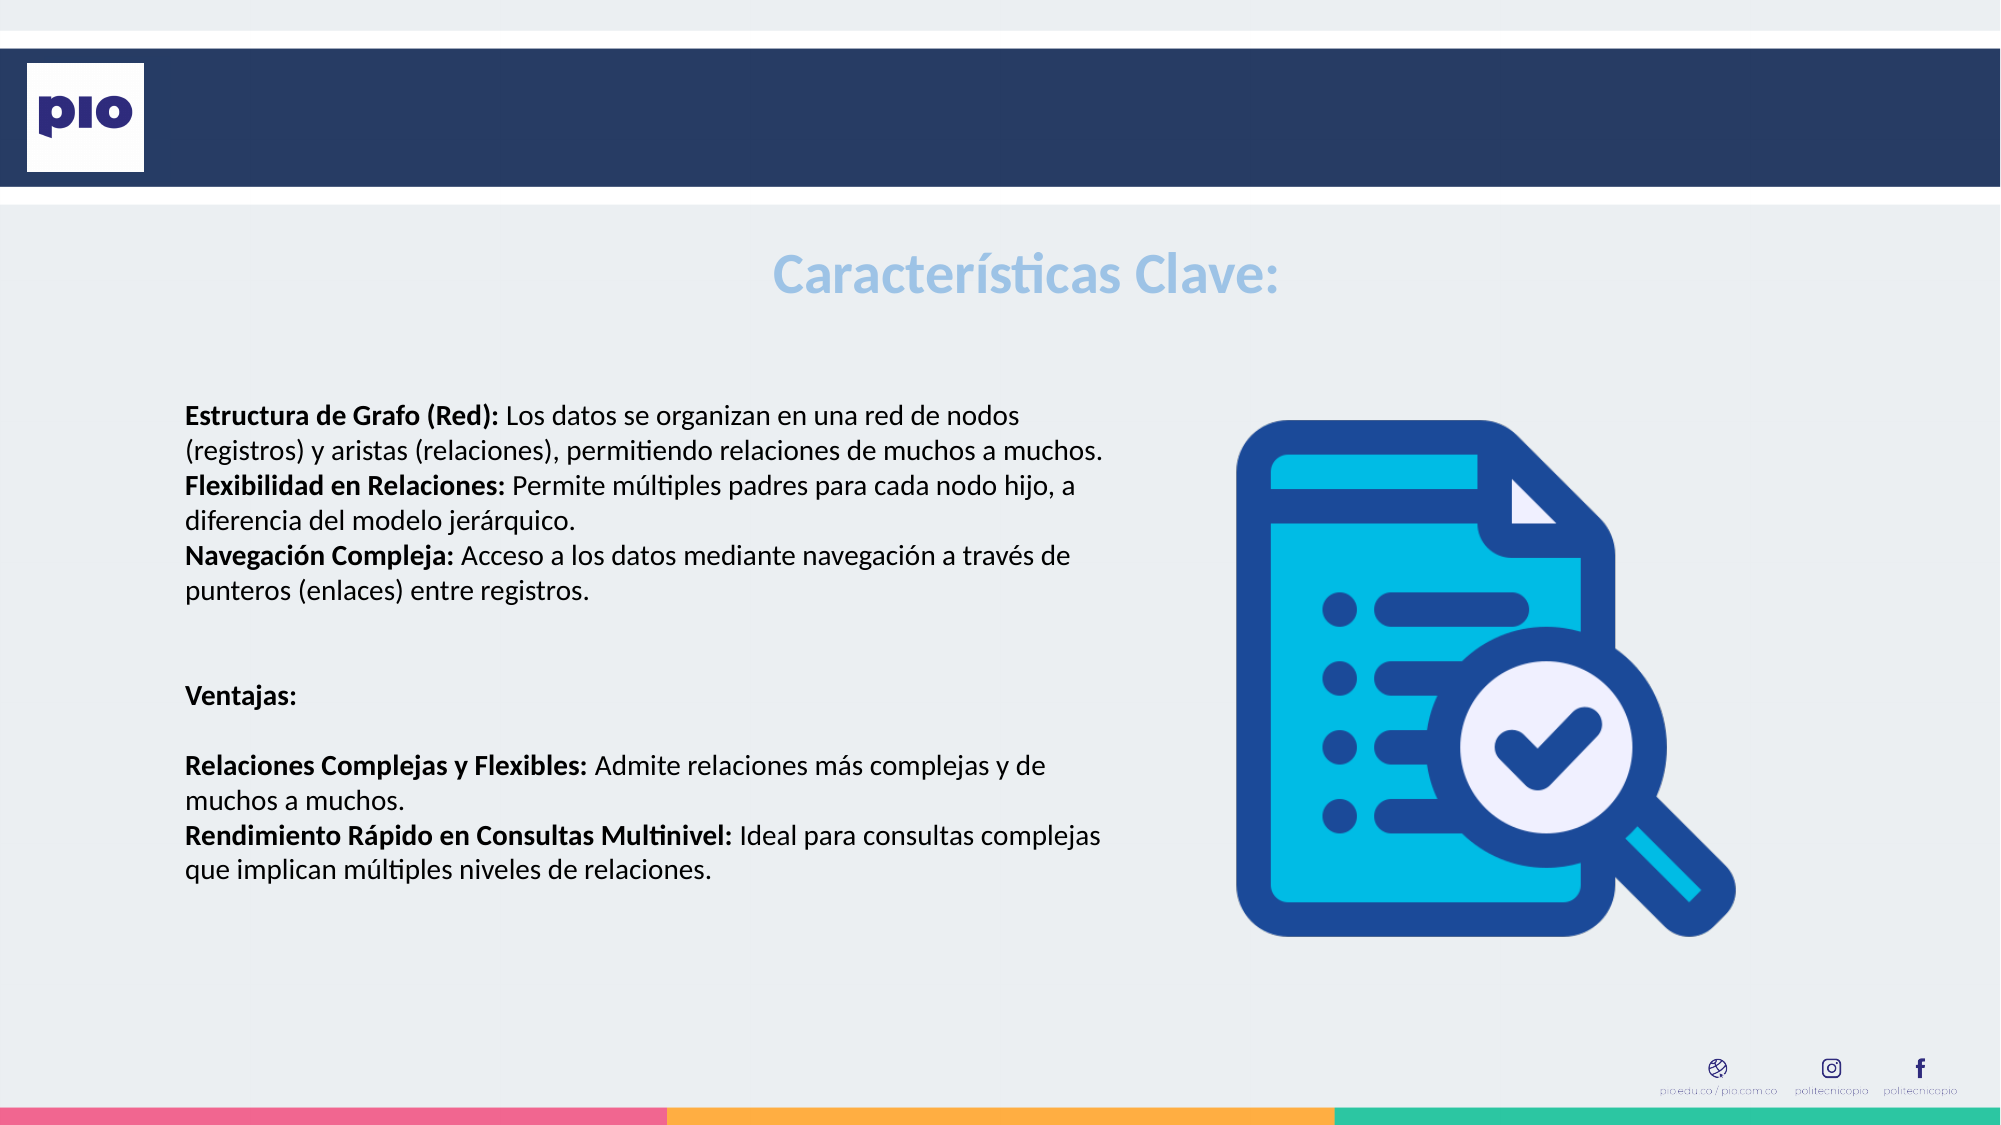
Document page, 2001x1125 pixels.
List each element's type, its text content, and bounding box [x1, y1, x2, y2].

text_box Estructura de Grafo (Red): Los datos se organizan en una red de nodos (registros) y aristas (relaciones), permitiendo relaciones de muchos a muchos. Flexibilidad en Relaciones: Permite múltiples padres para cada nodo hijo, a diferencia del modelo jerárquico. Navegación Compleja: Acceso a los datos mediante navegación a través de punteros (enlaces) entre registros. Ventajas: Relaciones Complejas y Flexibles: Admite relaciones más complejas y de muchos a muchos. Rendimiento Rápido en Consultas Multinivel: Ideal para consultas complejas que implican múltiples niveles de relaciones. [170, 388, 1153, 999]
text_box Características Clave: [758, 227, 1377, 313]
picture [0, 0, 2001, 1125]
text_box [44, 56, 171, 182]
